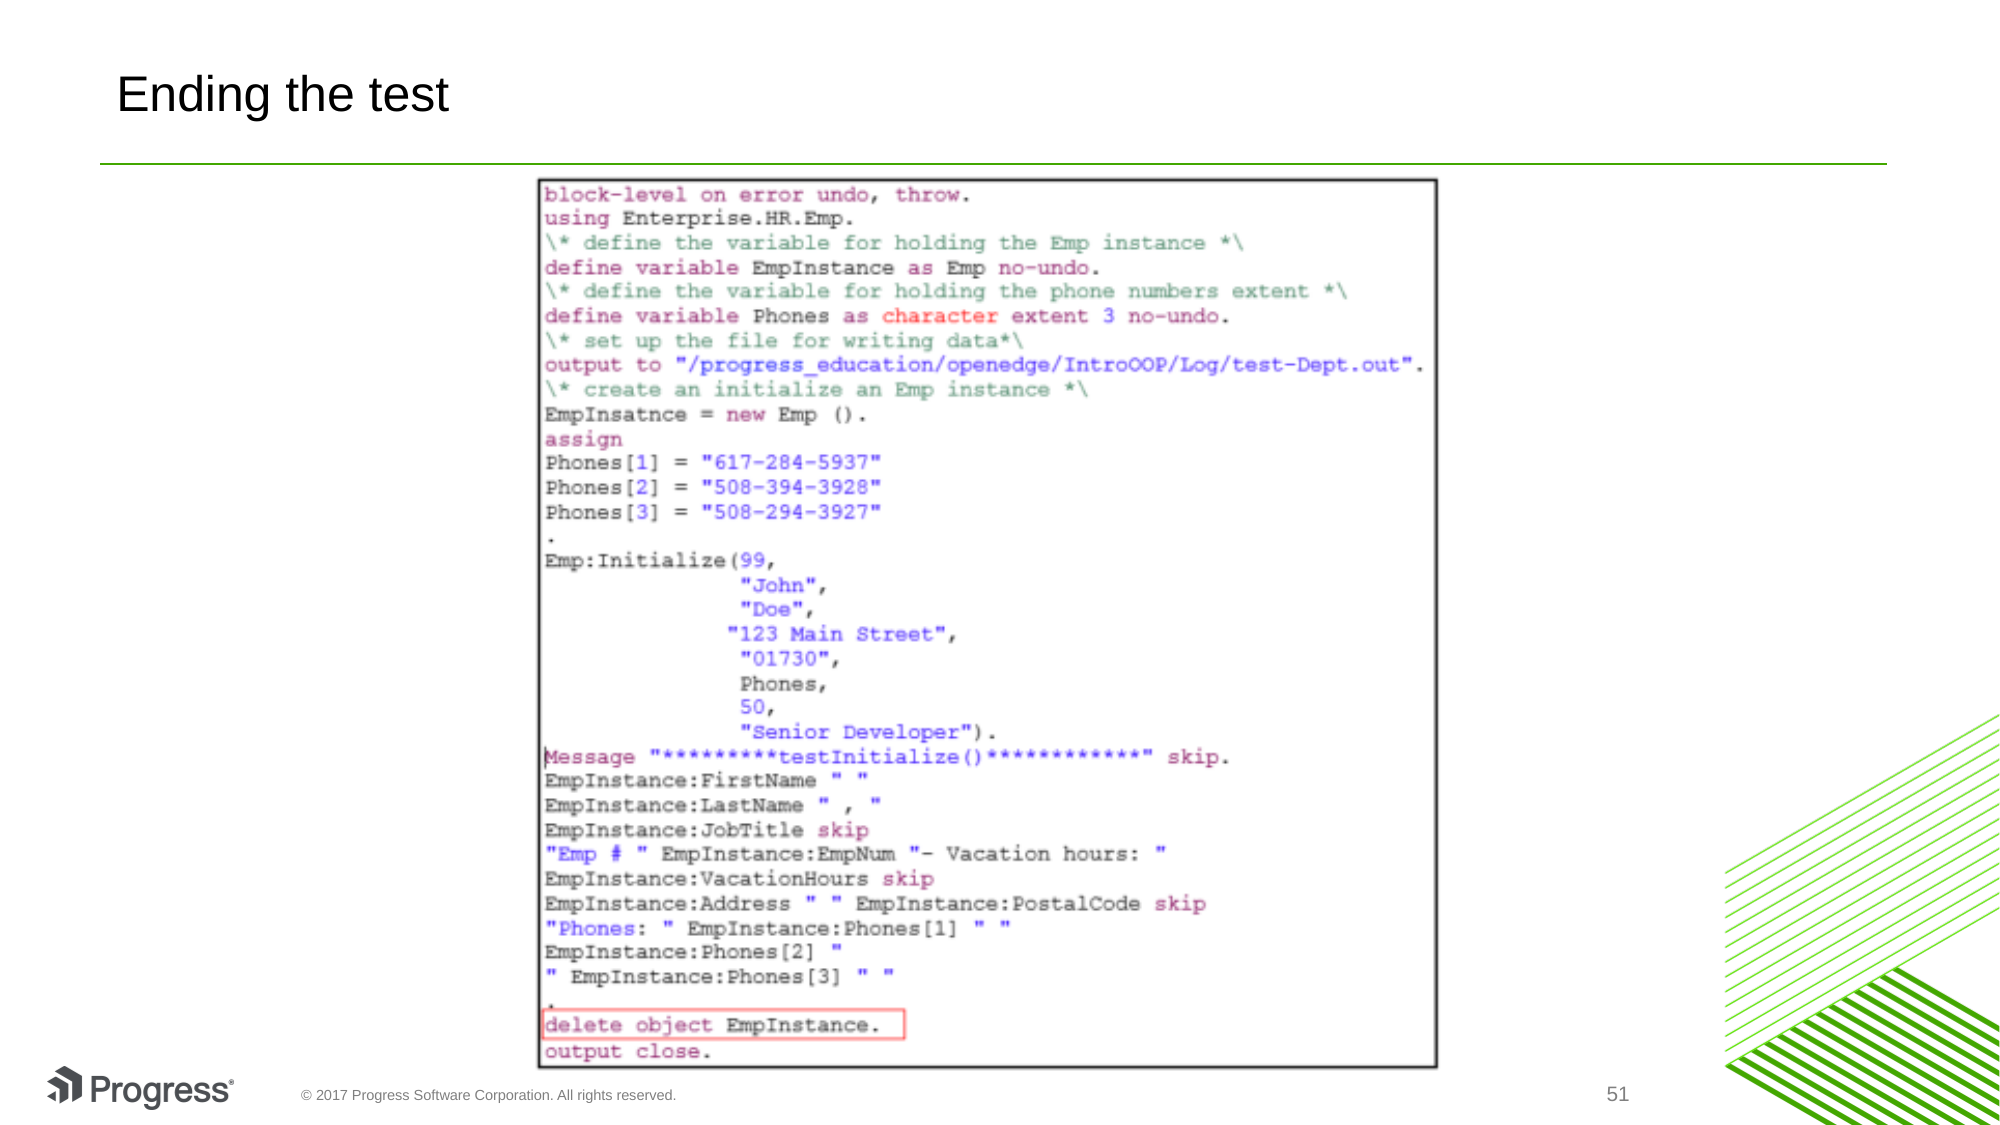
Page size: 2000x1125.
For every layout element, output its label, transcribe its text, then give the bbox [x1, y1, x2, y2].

title Ending the test [100, 60, 1874, 131]
picture [0, 0, 2000, 1125]
